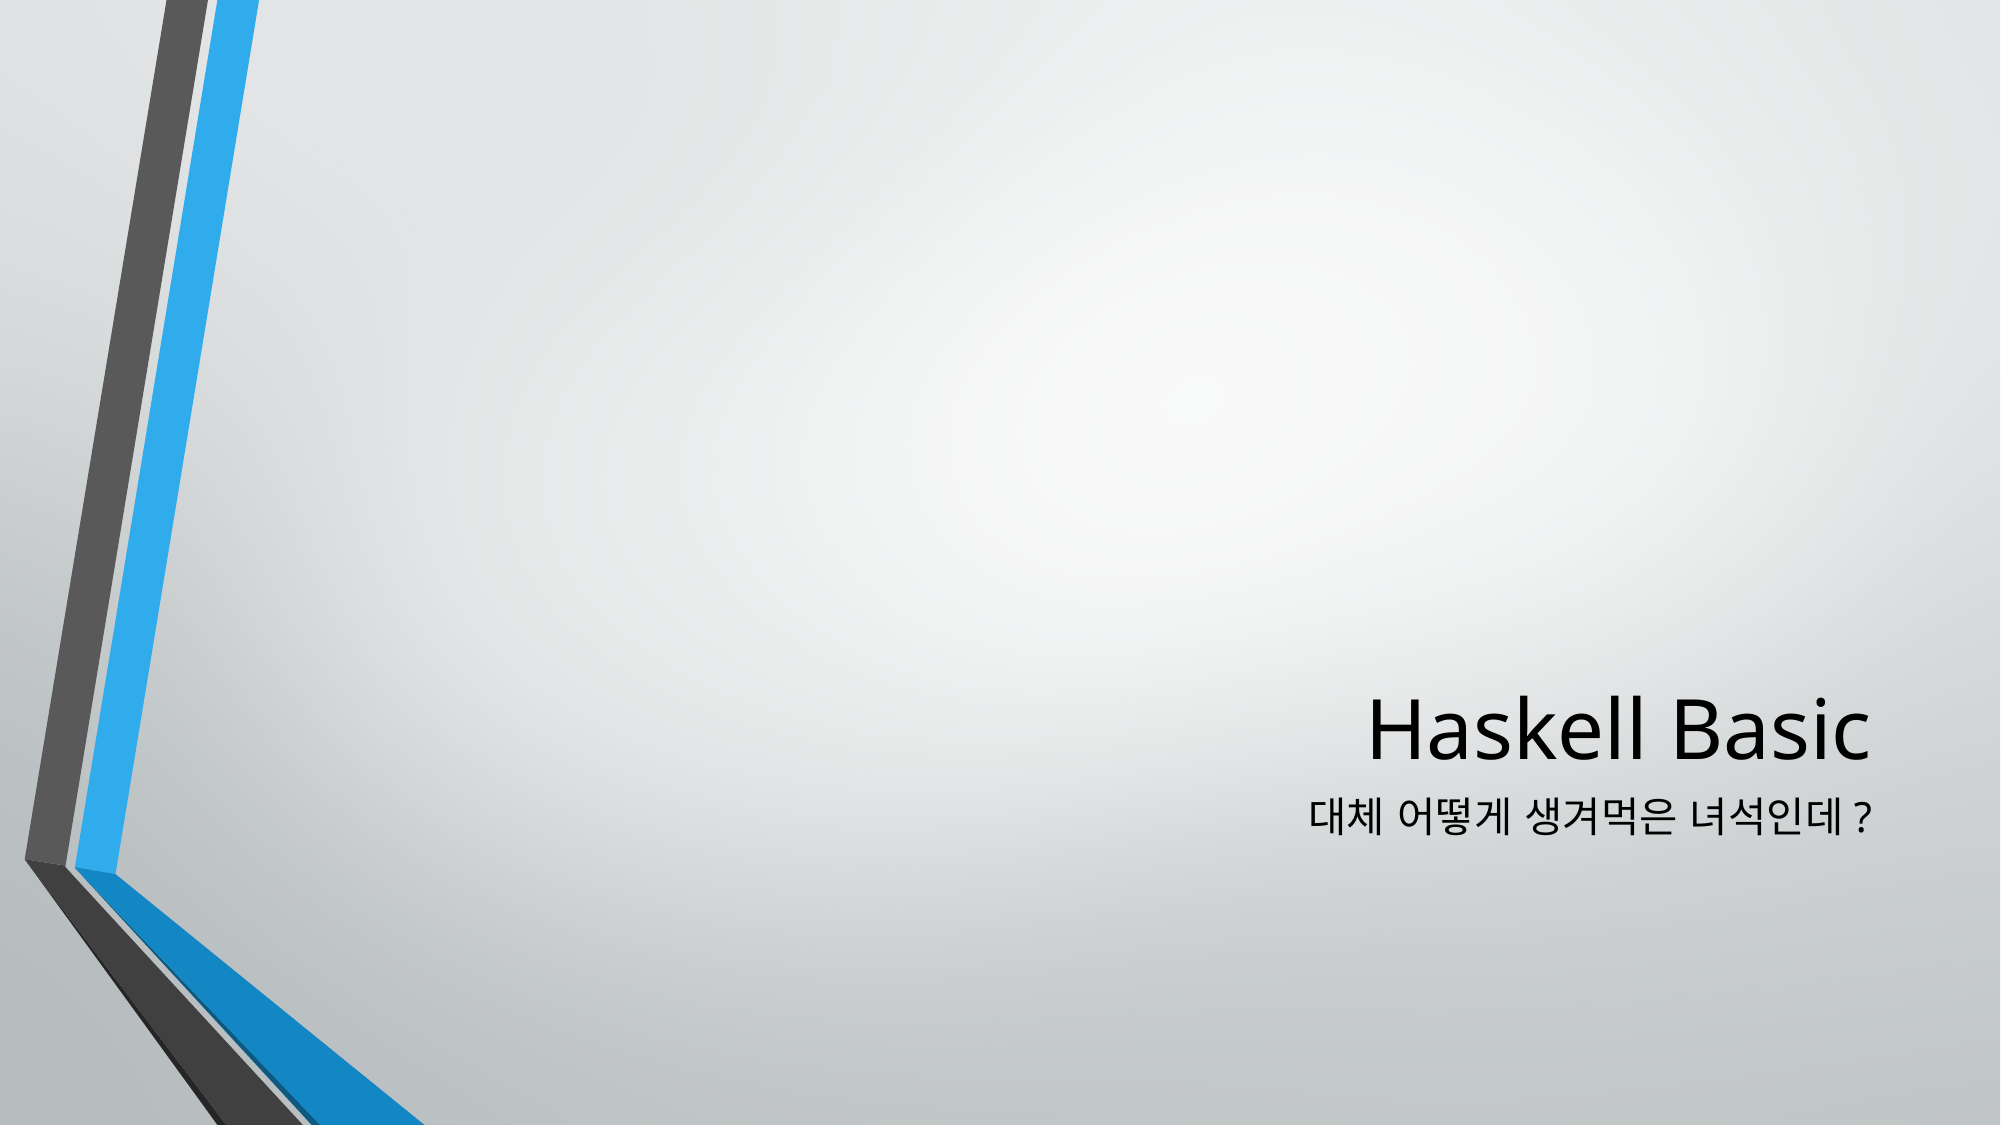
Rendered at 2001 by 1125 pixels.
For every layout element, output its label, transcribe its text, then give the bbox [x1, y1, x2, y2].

title Haskell Basic [421, 437, 1887, 783]
list 대체 어떻게 생겨먹은 녀석인데? [421, 783, 1887, 925]
